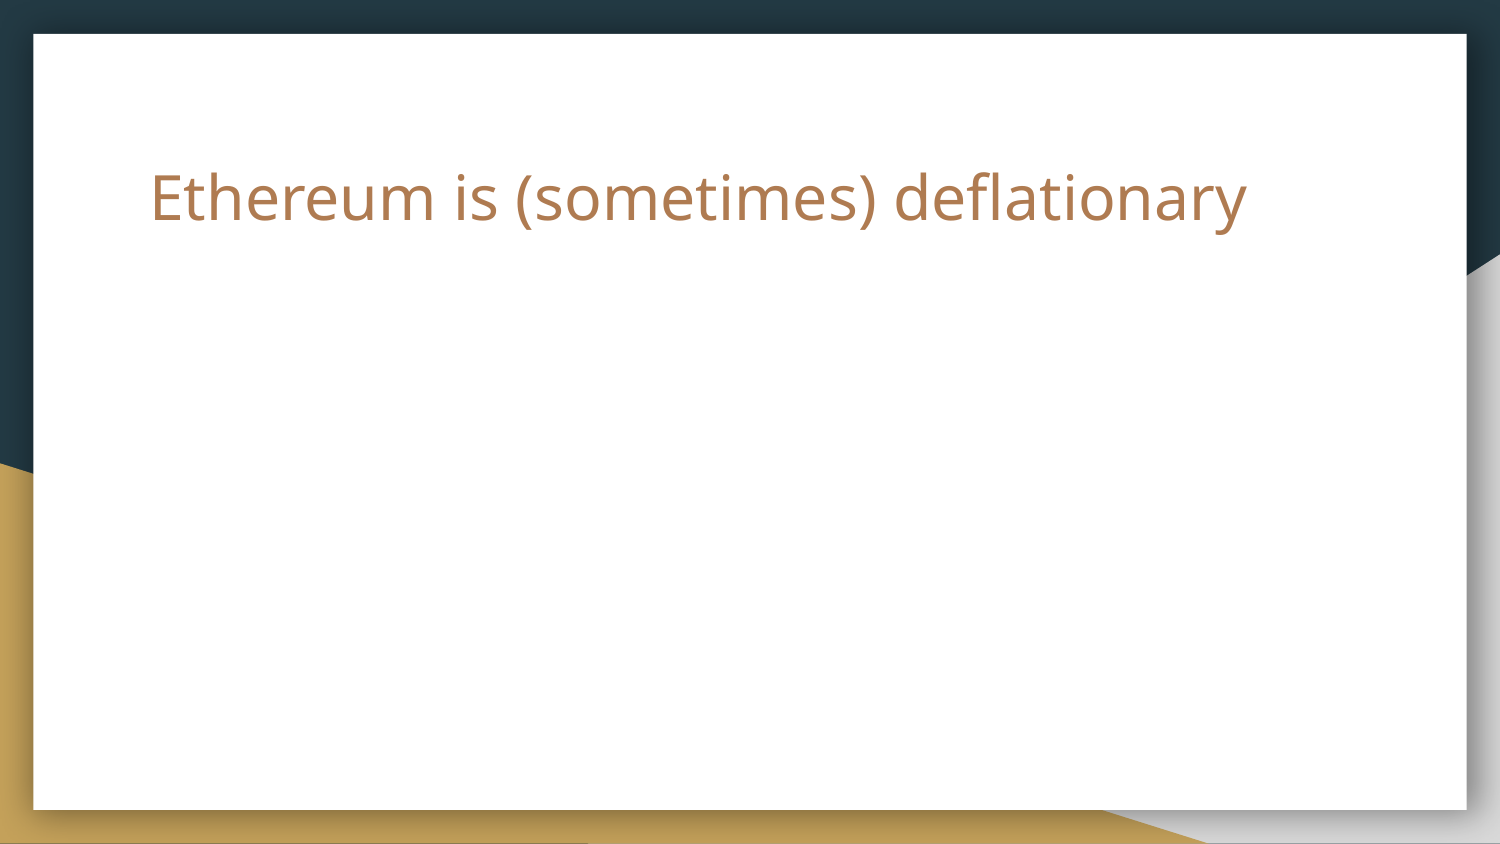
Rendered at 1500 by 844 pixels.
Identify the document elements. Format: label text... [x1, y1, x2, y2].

title Ethereum is (sometimes) deflationary [134, 138, 1366, 296]
